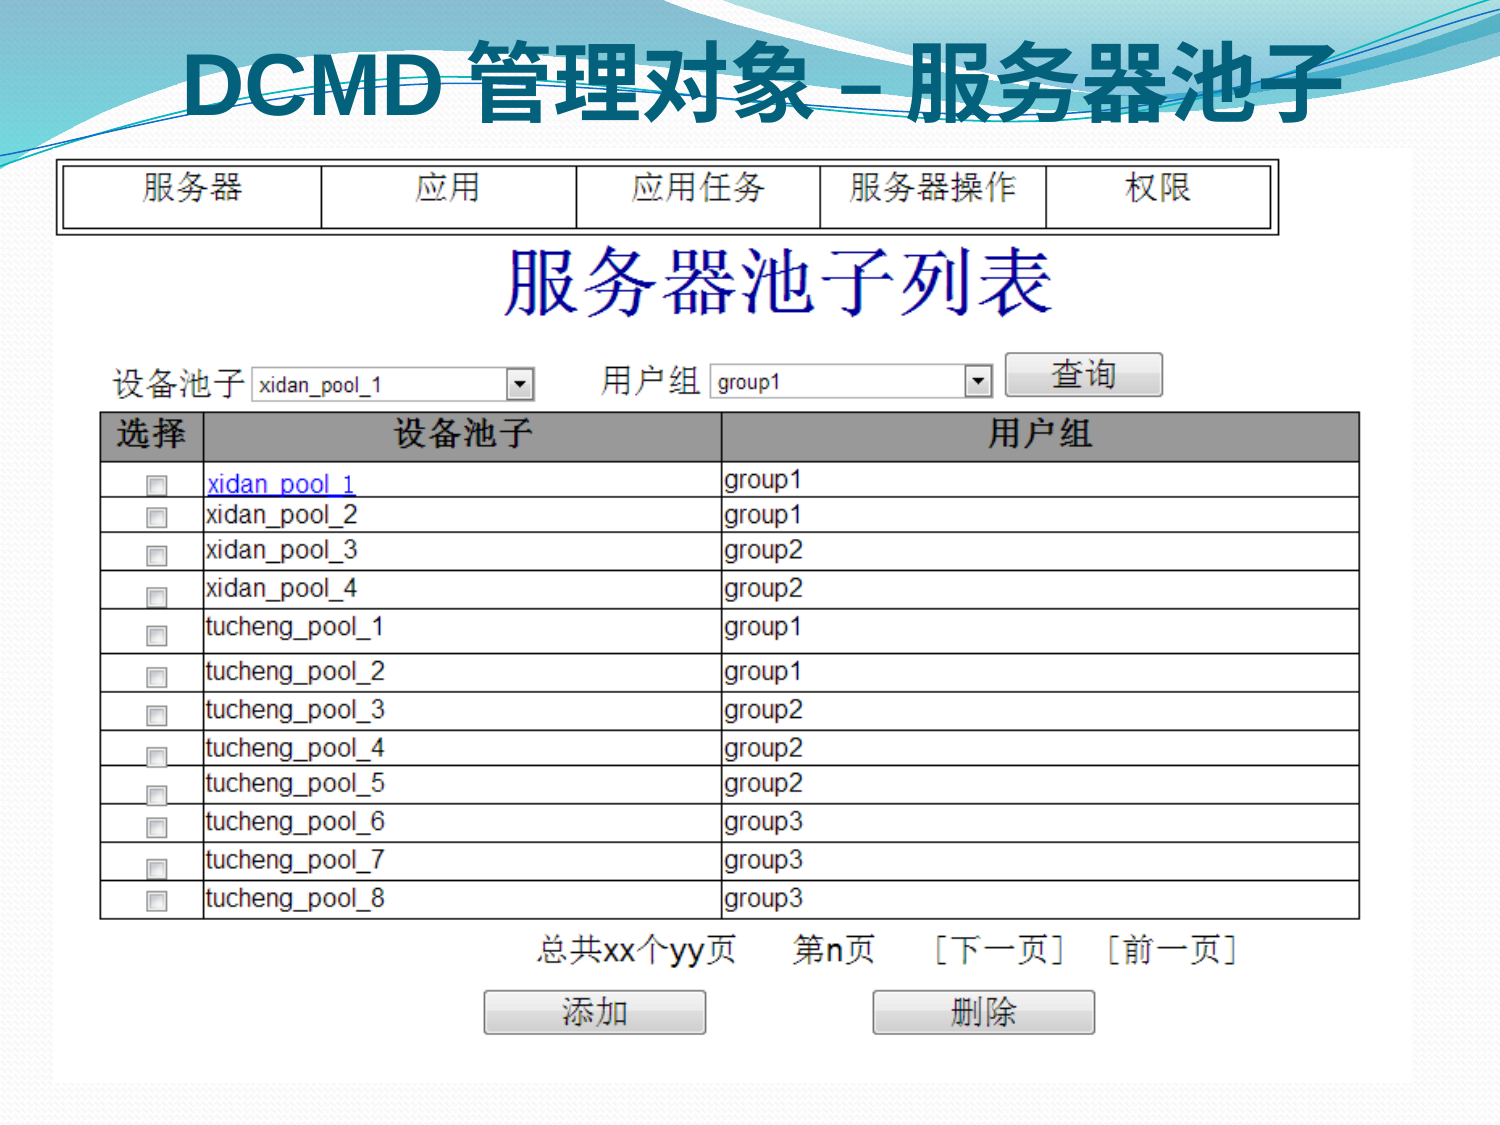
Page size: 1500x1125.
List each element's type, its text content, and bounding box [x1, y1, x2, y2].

title DCMD管理对象 – 服务器池子 [88, 19, 1439, 133]
picture [52, 148, 1412, 1083]
